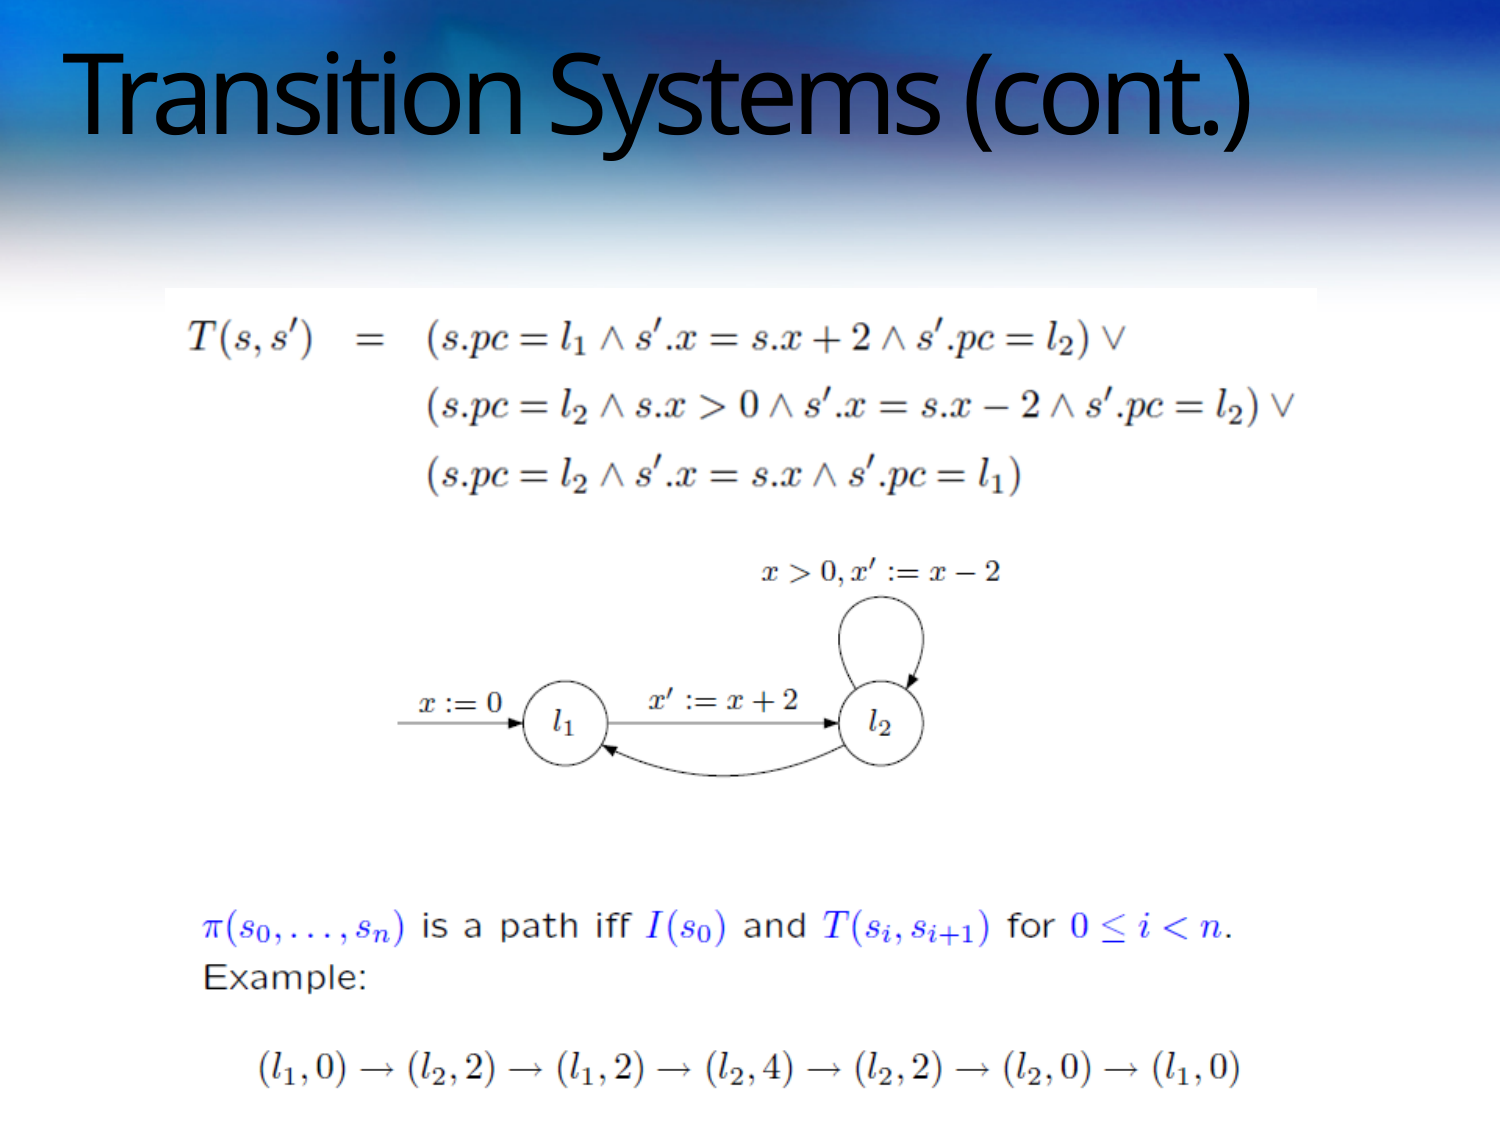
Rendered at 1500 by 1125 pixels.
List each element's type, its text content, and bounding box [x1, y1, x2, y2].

title Transition Systems (cont.) [62, 37, 1438, 161]
picture [0, 0, 1500, 1125]
